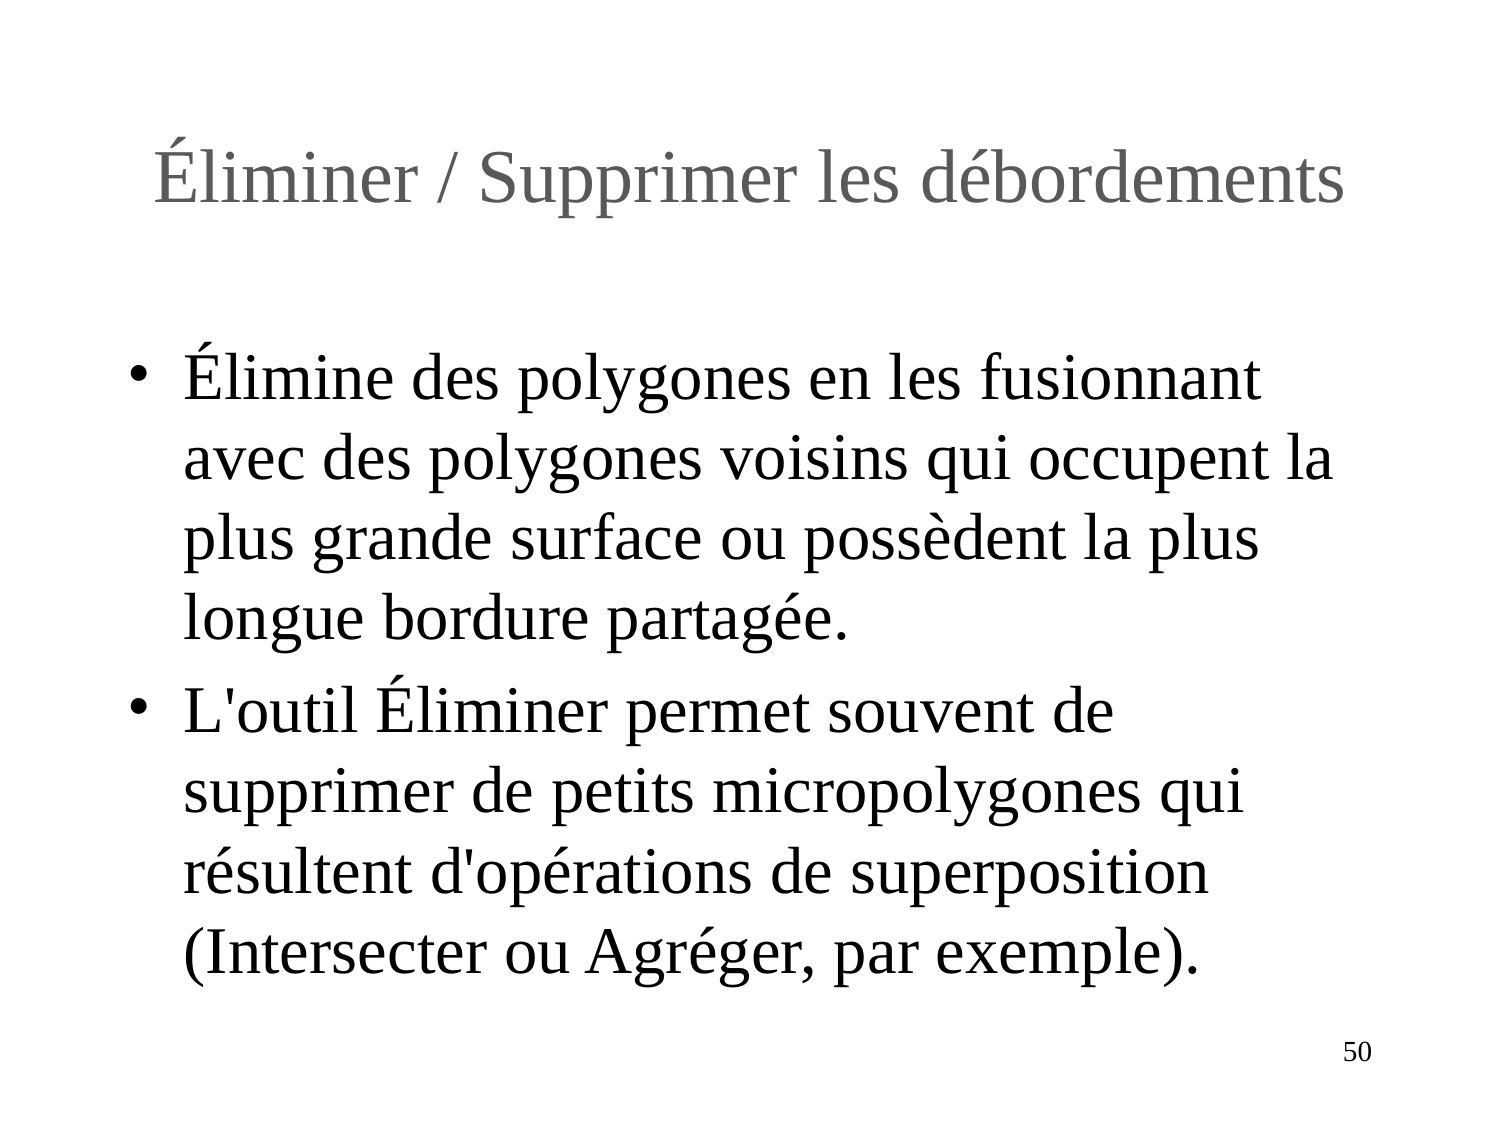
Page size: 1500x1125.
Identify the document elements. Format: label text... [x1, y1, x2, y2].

list Élimine des polygones en les fusionnant avec des polygones voisins qui occupent la plus grande surface ou possèdent la plus longue bordure partagée. L'outil Éliminer permet souvent de supprimer de petits micropolygones qui résultent d'opérations de superposition (Intersecter ou Agréger, par exemple). [112, 324, 1388, 1000]
title Éliminer / Supprimer les débordements [112, 78, 1388, 266]
text_box ‹#› [1074, 1024, 1388, 1100]
